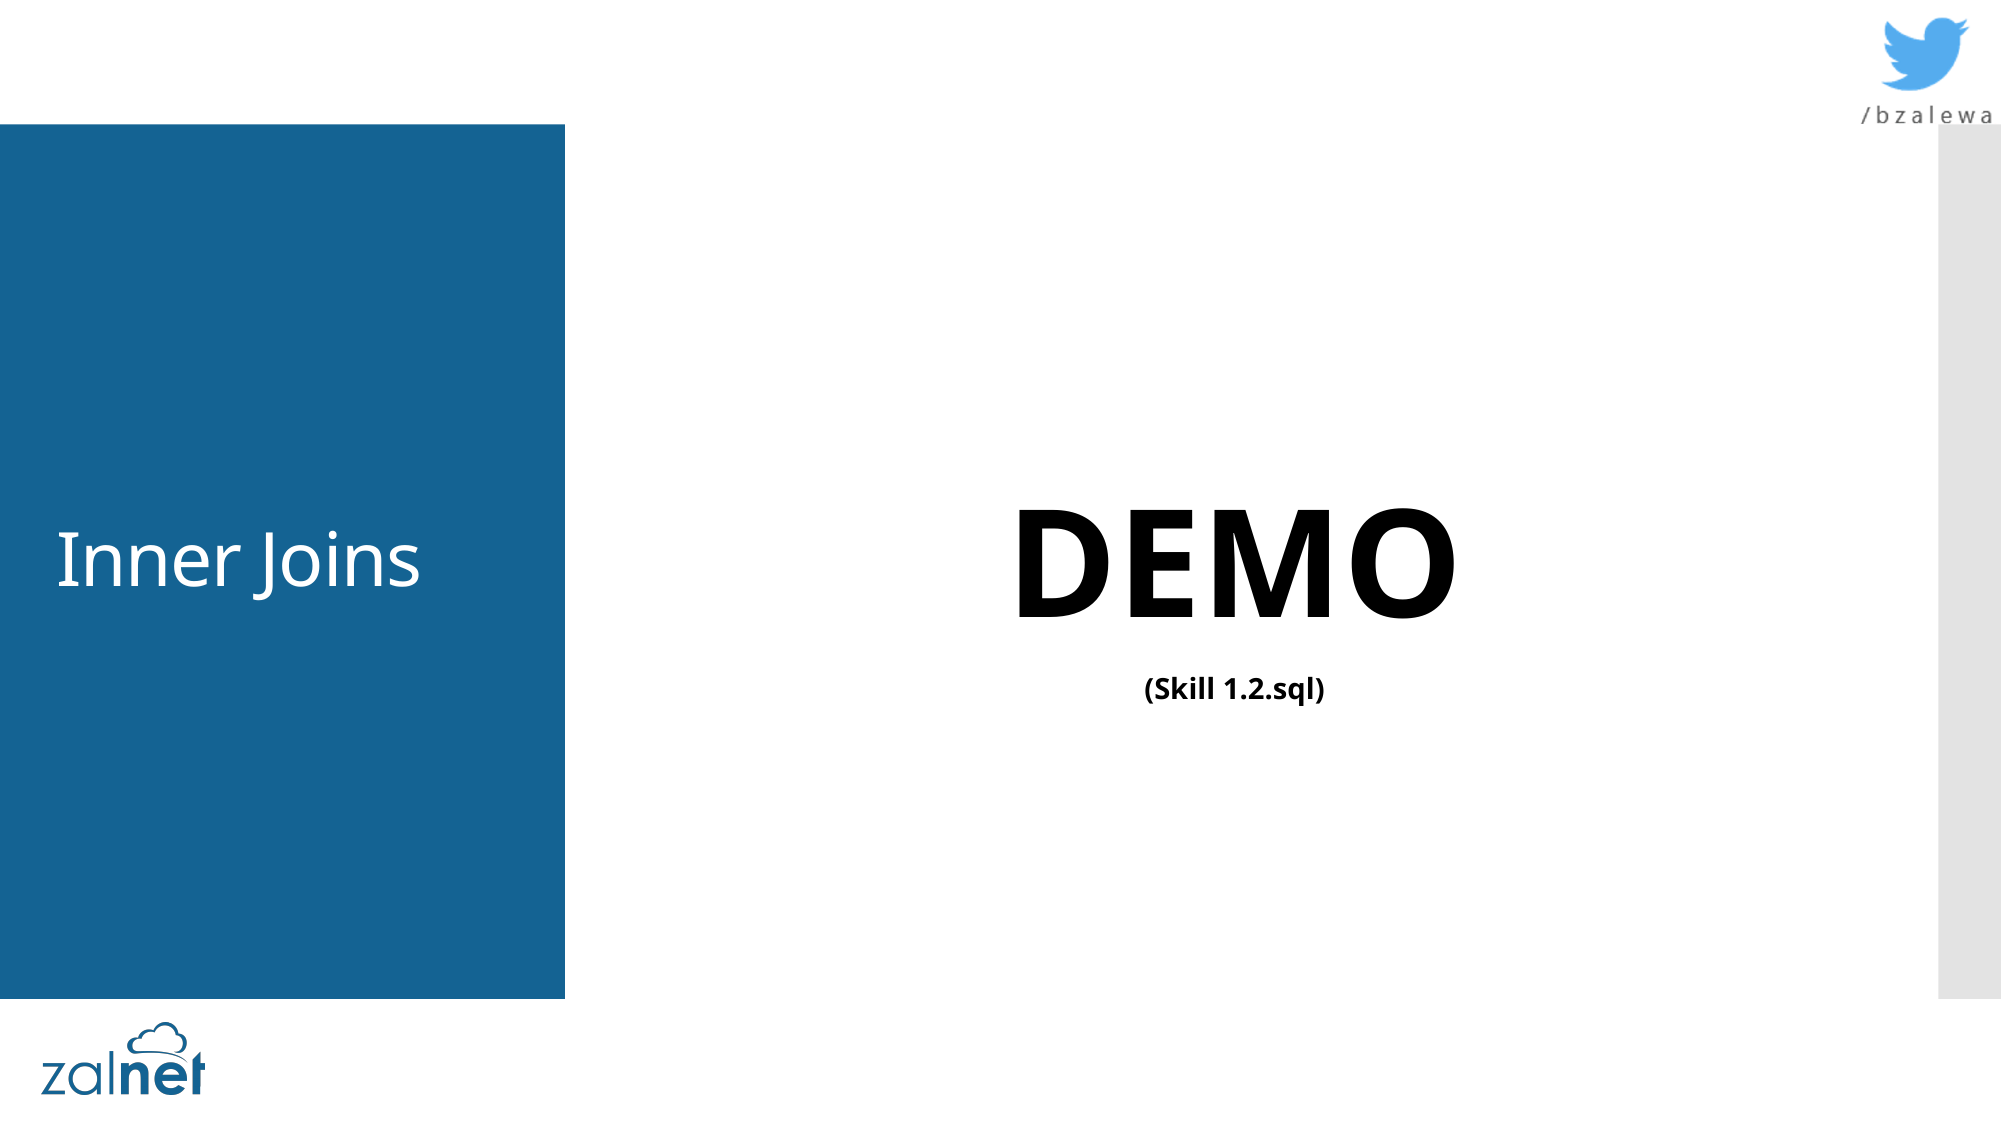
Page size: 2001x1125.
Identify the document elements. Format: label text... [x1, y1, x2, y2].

picture [41, 1022, 206, 1096]
title Inner Joins [41, 180, 524, 955]
picture [1844, 12, 1999, 125]
list DEMO (Skill 1.2.sql) [634, 141, 1835, 982]
